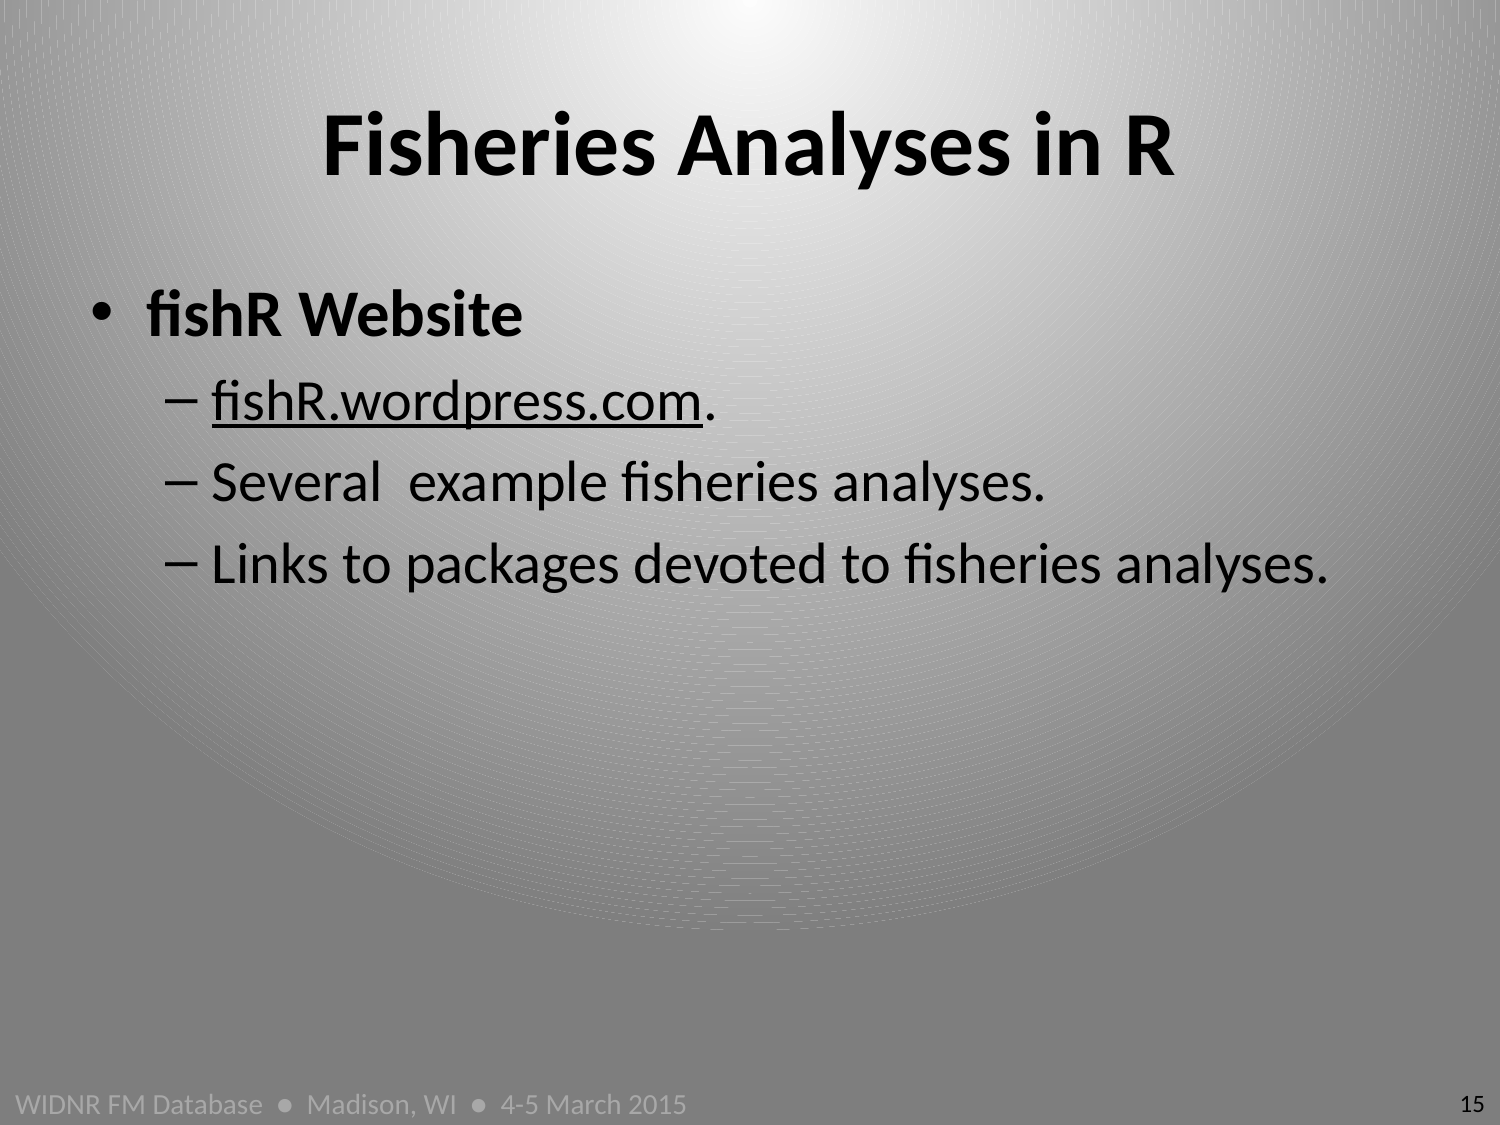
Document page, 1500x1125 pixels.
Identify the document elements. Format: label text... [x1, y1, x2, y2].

footer WIDNR FM Database ● Madison, WI ● 4-5 March 2015 [0, 1080, 813, 1125]
list fishR Website fishR.wordpress.com. Several example fisheries analyses. Links to packages devoted to fisheries analyses. [75, 262, 1425, 1005]
title Fisheries Analyses in R [75, 45, 1425, 233]
slide_number 15 [1149, 1080, 1500, 1125]
